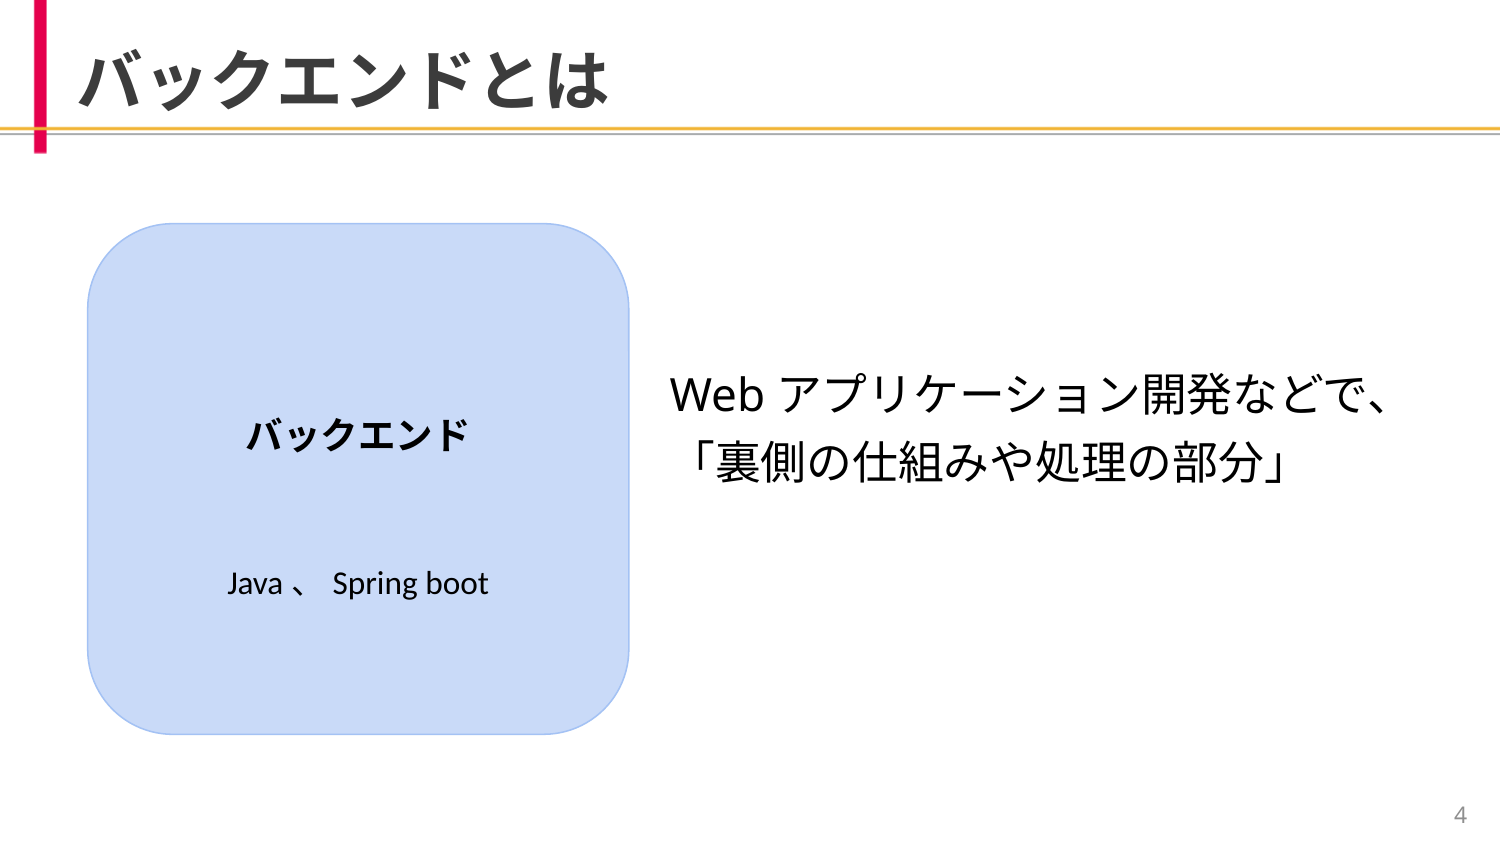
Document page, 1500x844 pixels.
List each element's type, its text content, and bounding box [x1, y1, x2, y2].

text_box バックエンド Java、Spring boot [87, 223, 629, 735]
picture [0, 0, 1500, 844]
text_box Webアプリケーション開発などで、 「裏側の仕組みや処理の部分」 [654, 350, 1474, 504]
title バックエンドとは [61, 41, 1412, 117]
slide_number ‹#› [1132, 793, 1483, 839]
